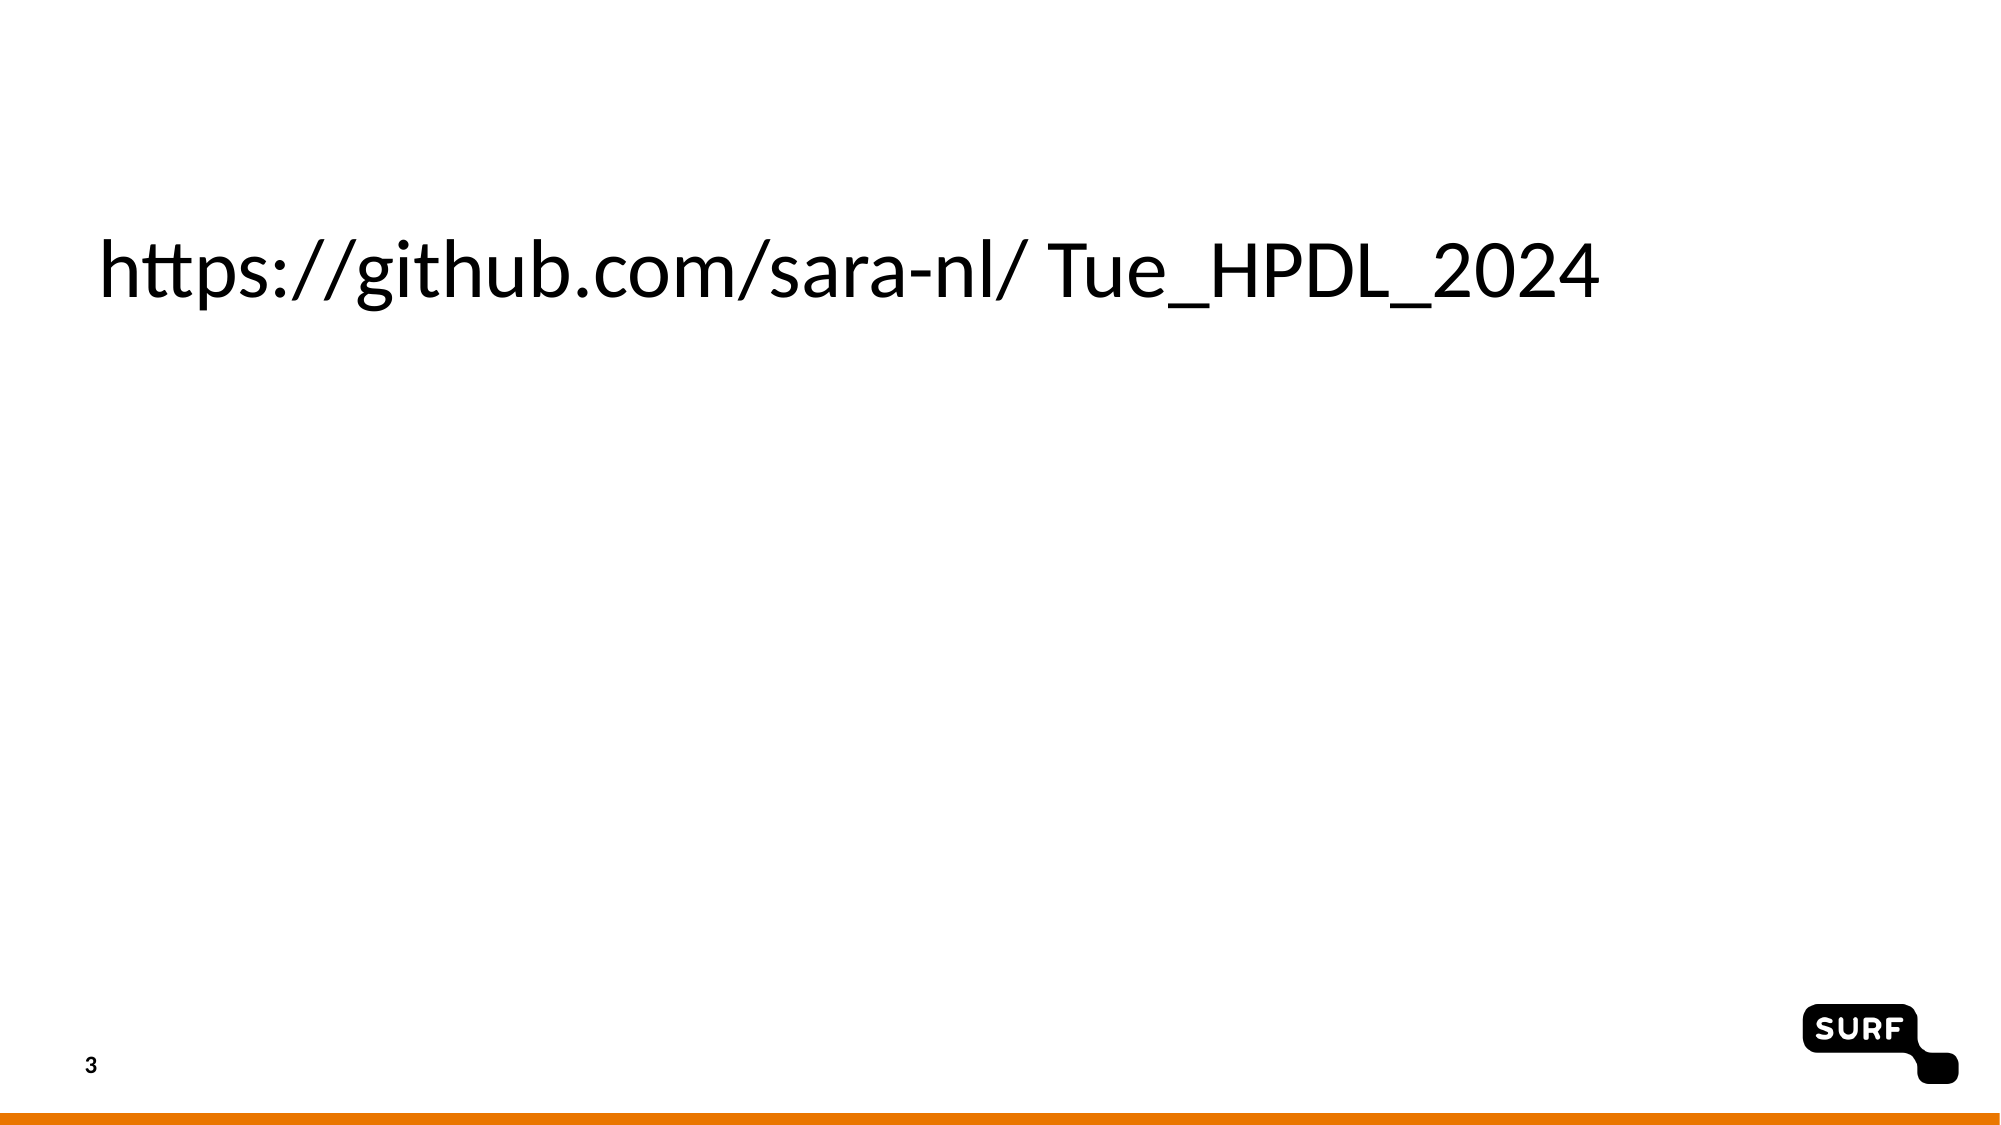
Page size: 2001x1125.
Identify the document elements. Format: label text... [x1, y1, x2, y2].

text_box https://github.com/sara-nl/ Tue_HPDL_2024 [83, 207, 1618, 322]
picture [1802, 1004, 1959, 1084]
slide_number 3 [84, 1045, 149, 1082]
